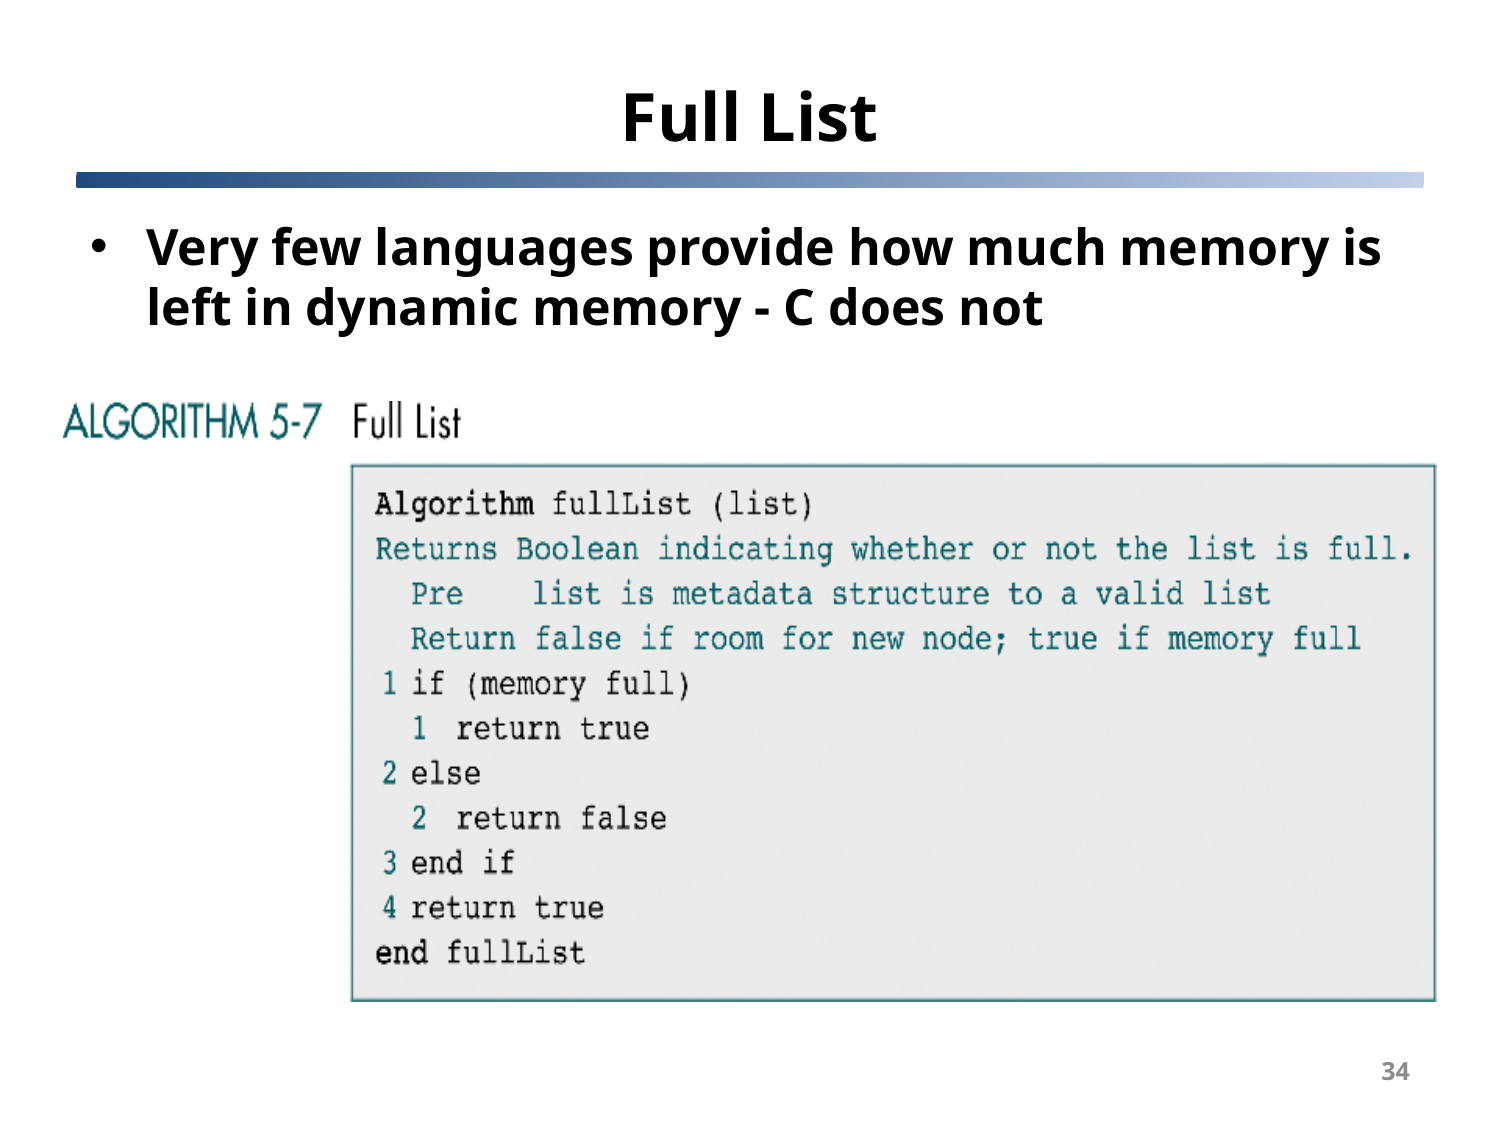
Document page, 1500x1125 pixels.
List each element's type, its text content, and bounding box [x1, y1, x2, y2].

picture [63, 401, 1437, 1002]
slide_number 34 [1074, 1042, 1425, 1103]
title Full List [75, 45, 1425, 185]
list Very few languages provide how much memory is left in dynamic memory - C does not [75, 208, 1425, 399]
